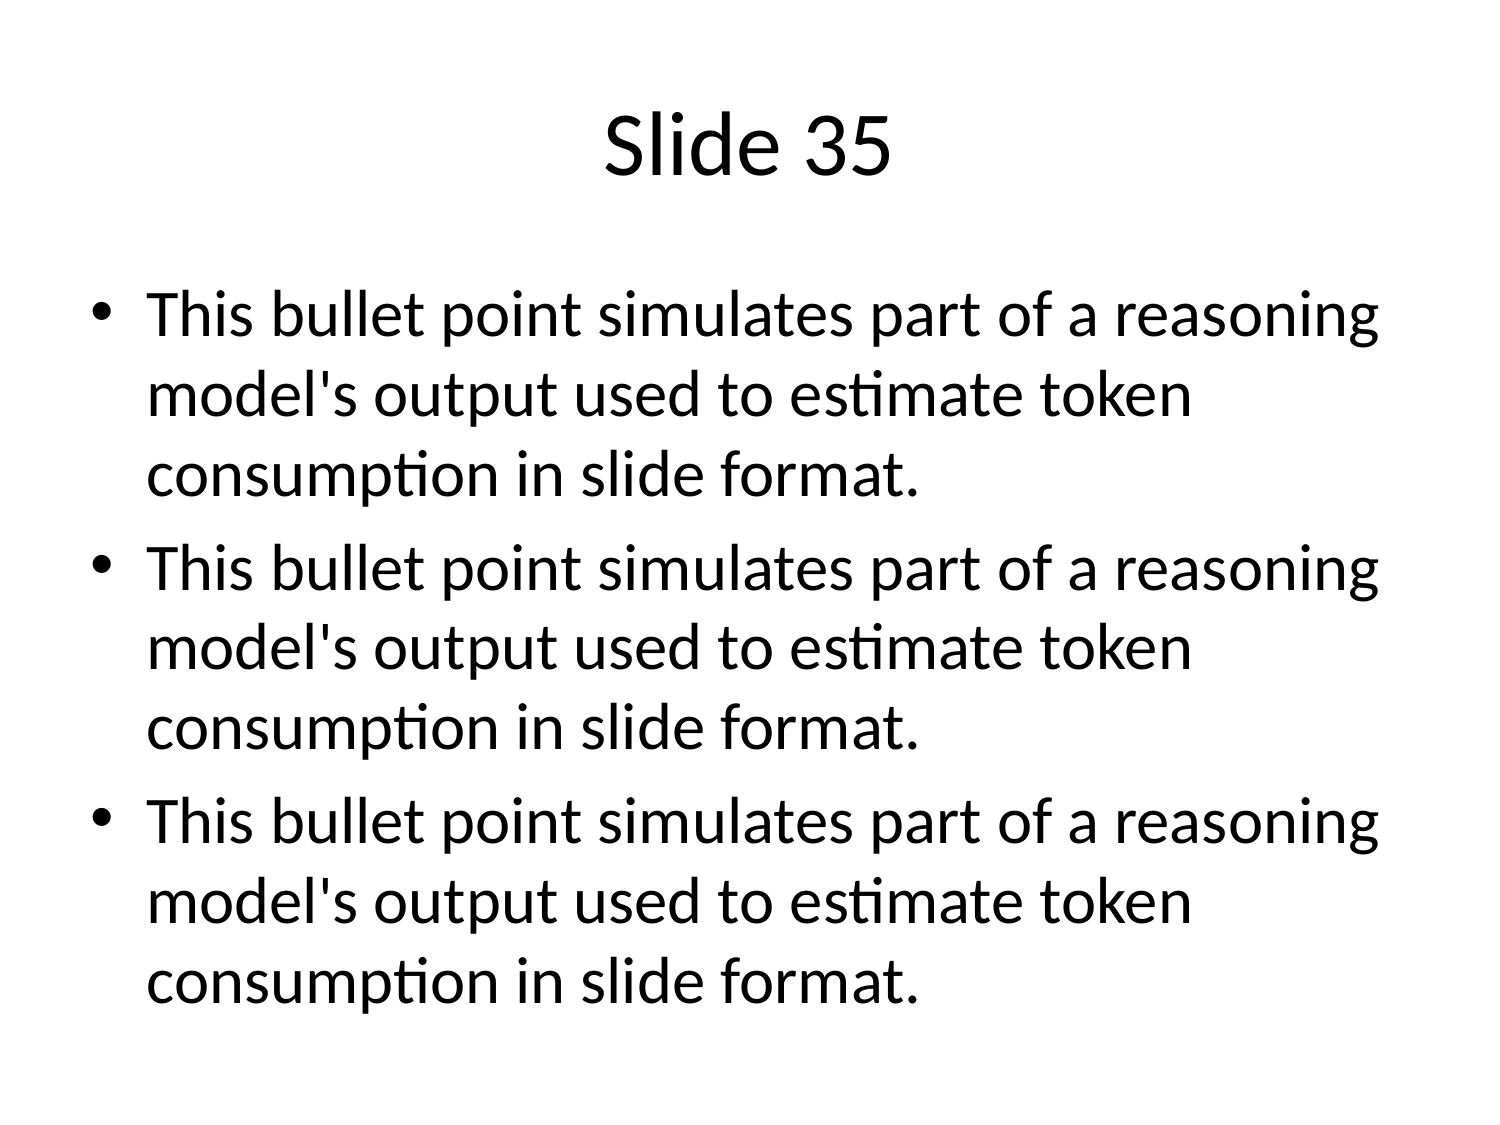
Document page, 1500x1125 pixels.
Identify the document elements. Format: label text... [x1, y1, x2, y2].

title Slide 35 [75, 45, 1425, 233]
list This bullet point simulates part of a reasoning model's output used to estimate token consumption in slide format. This bullet point simulates part of a reasoning model's output used to estimate token consumption in slide format. This bullet point simulates part of a reasoning model's output used to estimate token consumption in slide format. [75, 262, 1425, 1005]
